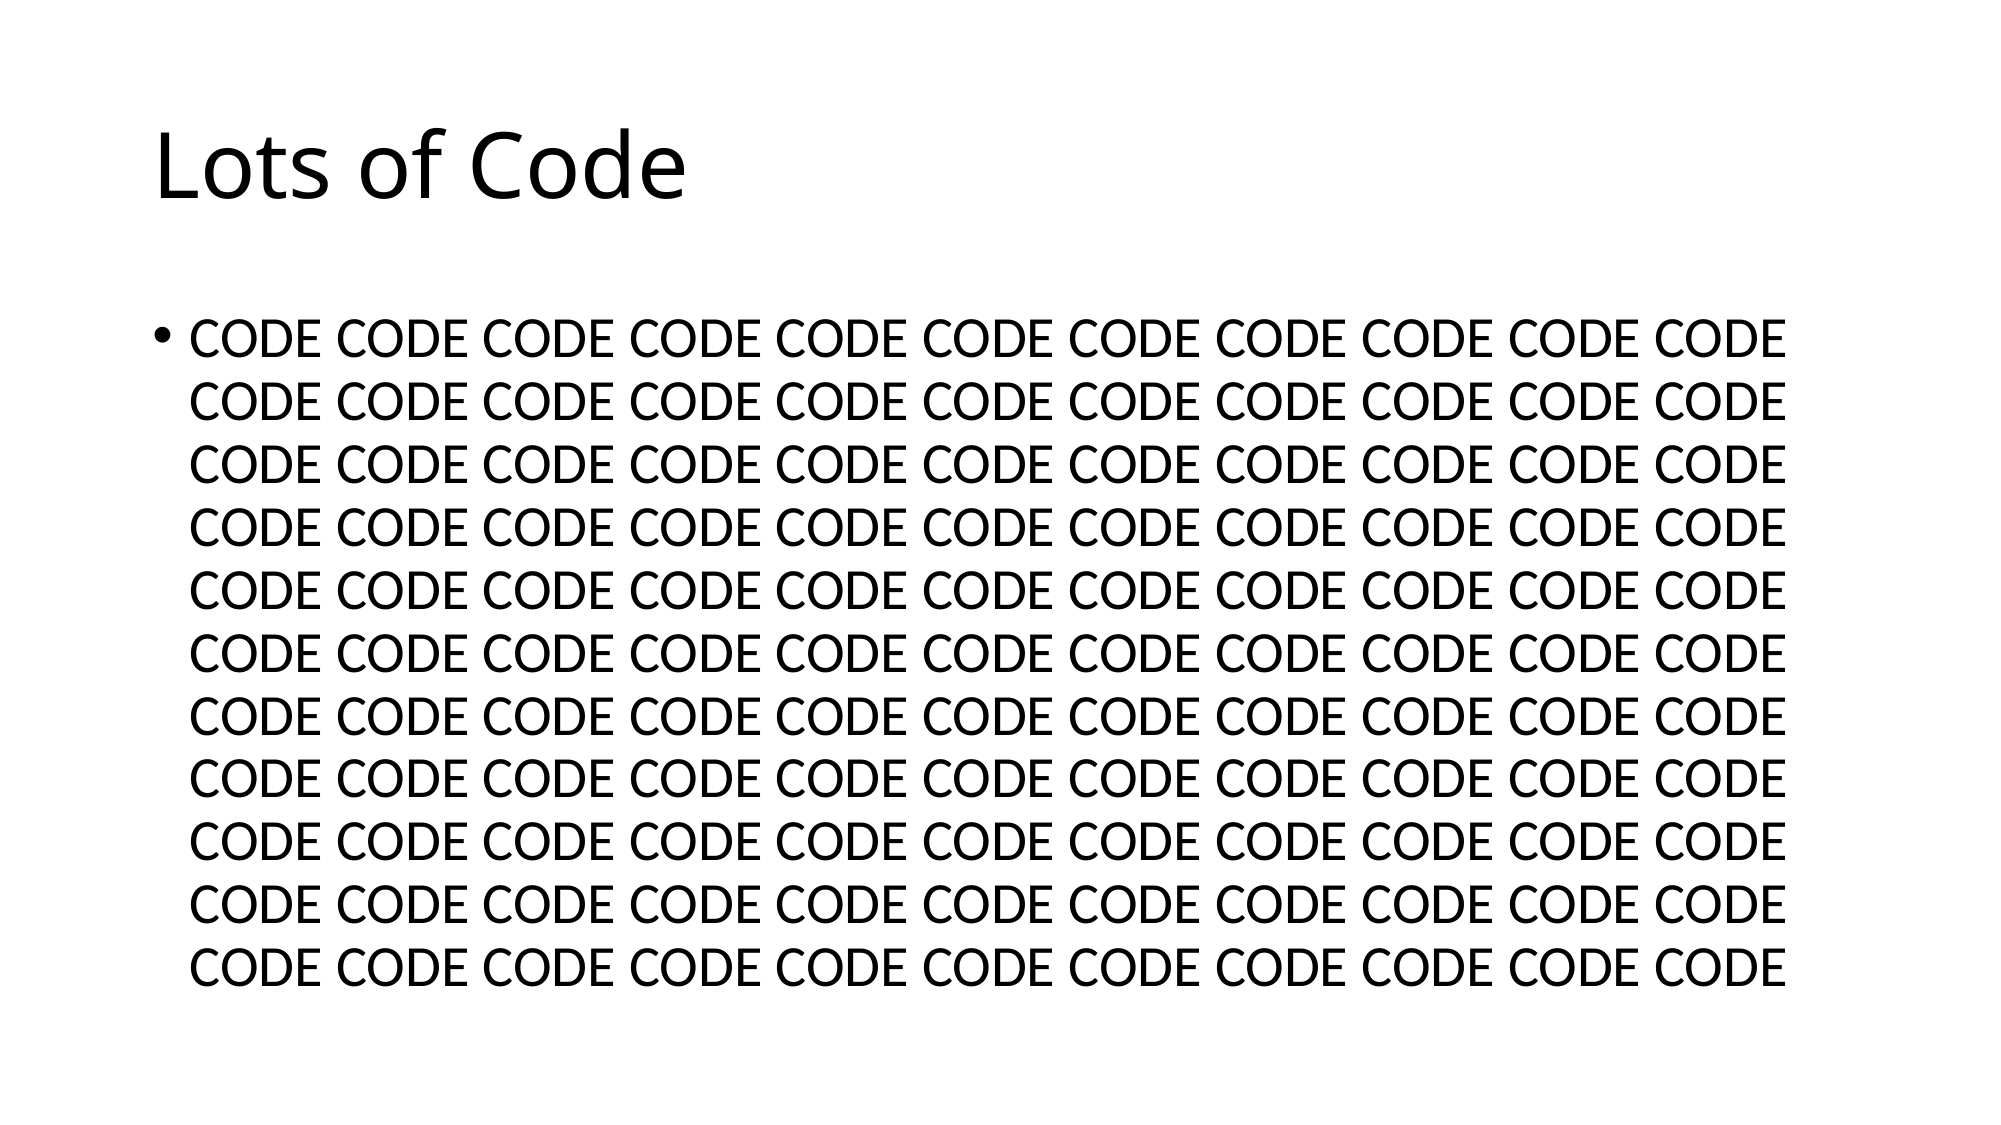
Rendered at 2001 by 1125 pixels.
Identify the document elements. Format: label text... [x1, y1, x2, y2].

title Lots of Code [137, 59, 1863, 278]
list CODE CODE CODE CODE CODE CODE CODE CODE CODE CODE CODE CODE CODE CODE CODE CODE CODE CODE CODE CODE CODE CODE CODE CODE CODE CODE CODE CODE CODE CODE CODE CODE CODE CODE CODE CODE CODE CODE CODE CODE CODE CODE CODE CODE CODE CODE CODE CODE CODE CODE CODE CODE CODE CODE CODE CODE CODE CODE CODE CODE CODE CODE CODE CODE CODE CODE CODE CODE CODE CODE CODE CODE CODE CODE CODE CODE CODE CODE CODE CODE CODE CODE CODE CODE CODE CODE CODE CODE CODE CODE CODE CODE CODE CODE CODE CODE CODE CODE CODE CODE CODE CODE CODE CODE CODE CODE CODE CODE CODE CODE CODE CODE CODE CODE CODE CODE CODE CODE CODE CODE CODE [137, 299, 1863, 1014]
